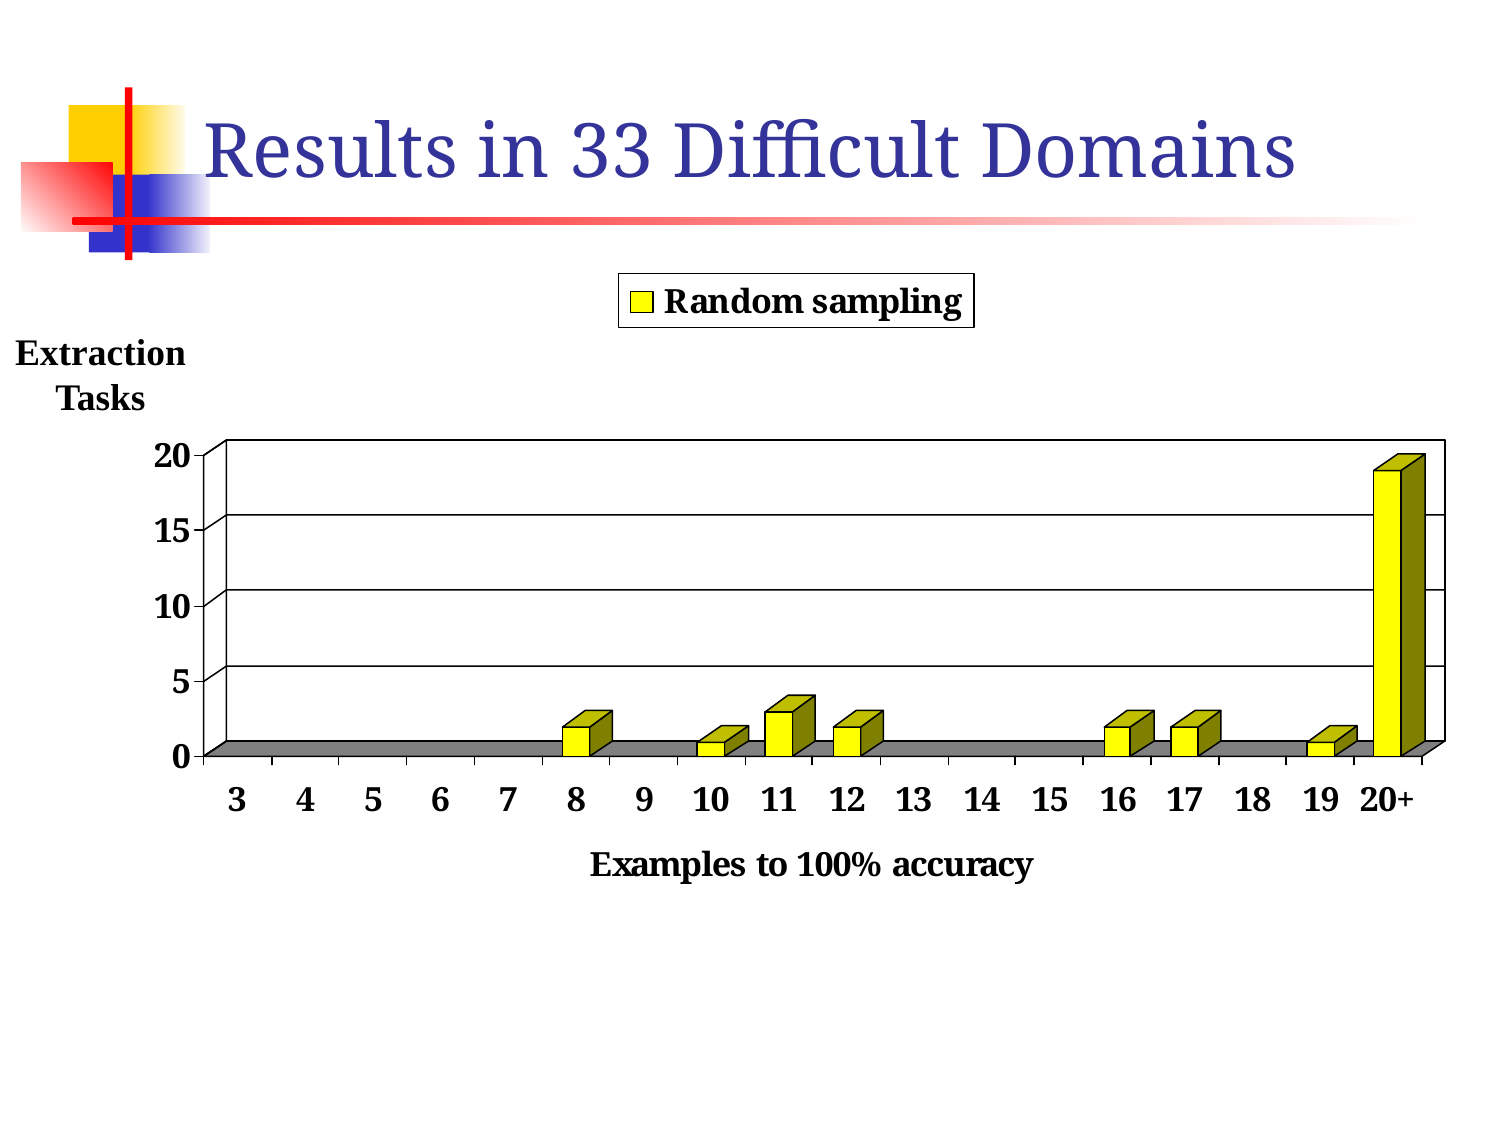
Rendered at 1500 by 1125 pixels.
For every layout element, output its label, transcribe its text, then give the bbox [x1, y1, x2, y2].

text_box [124, 262, 1470, 1007]
text_box Extraction Tasks [0, 320, 119, 426]
title Results in 33 Difficult Domains [188, 75, 1468, 200]
